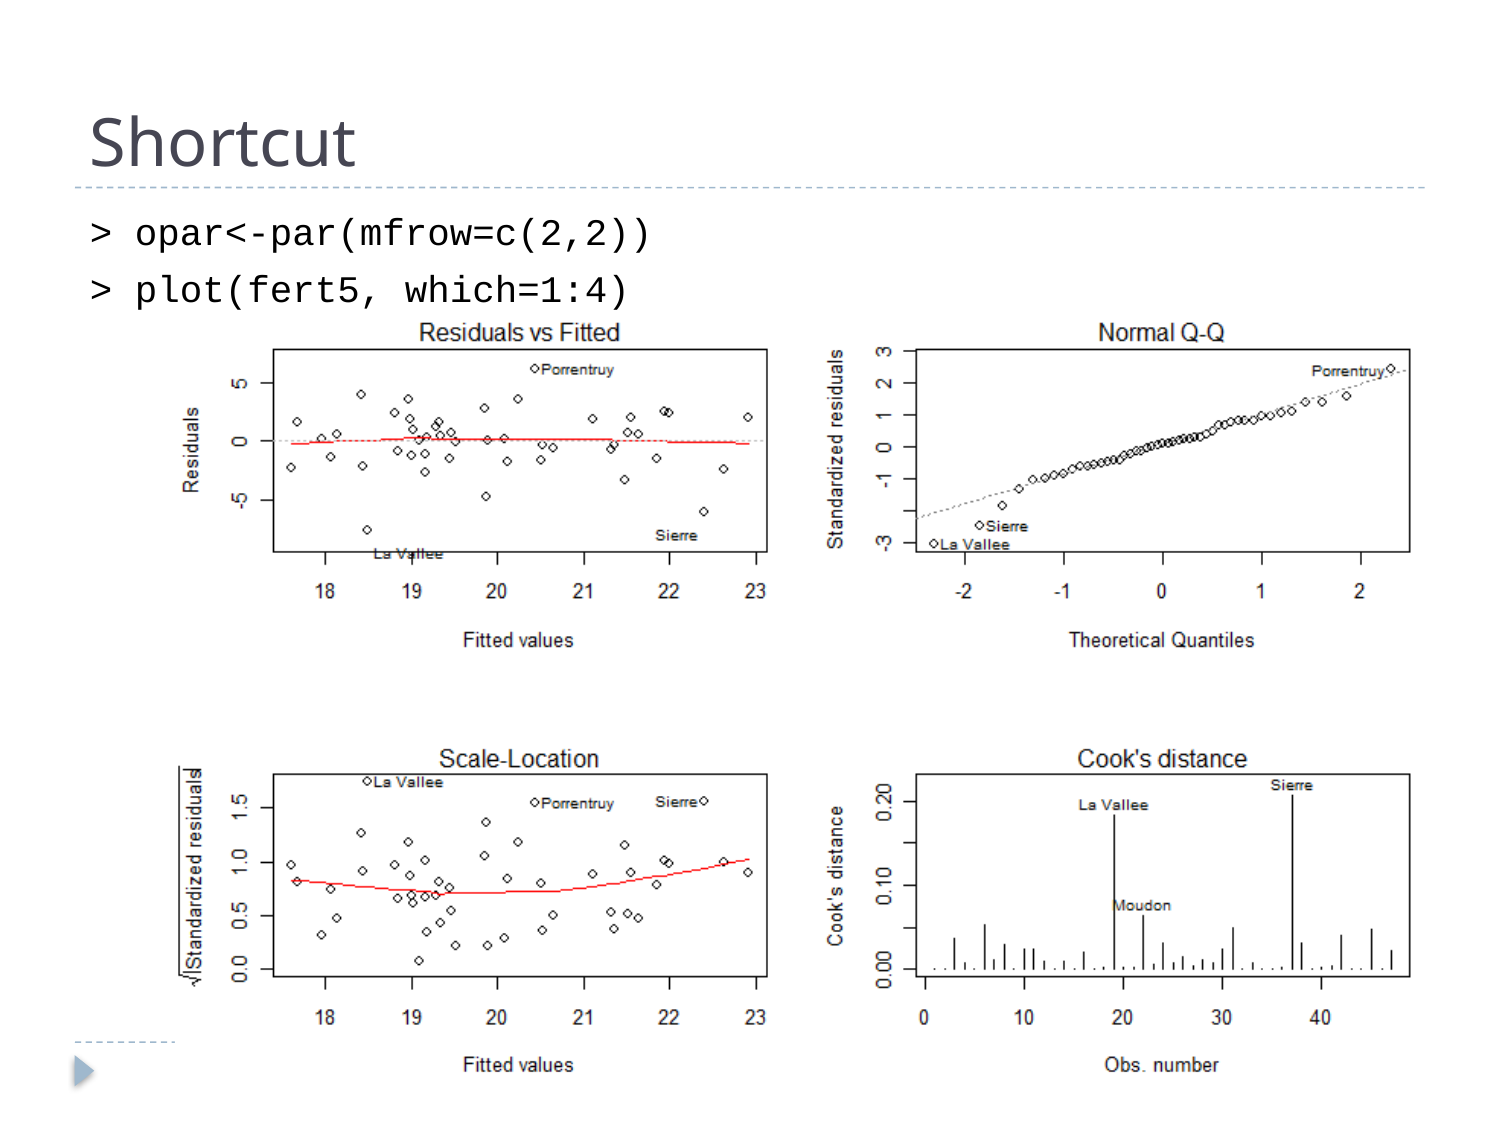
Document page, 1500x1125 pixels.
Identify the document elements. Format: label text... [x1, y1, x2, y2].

picture [174, 314, 1426, 1076]
list > opar<-par(mfrow=c(2,2)) > plot(fert5, which=1:4) [75, 200, 1425, 1010]
title Shortcut [75, 24, 1425, 188]
